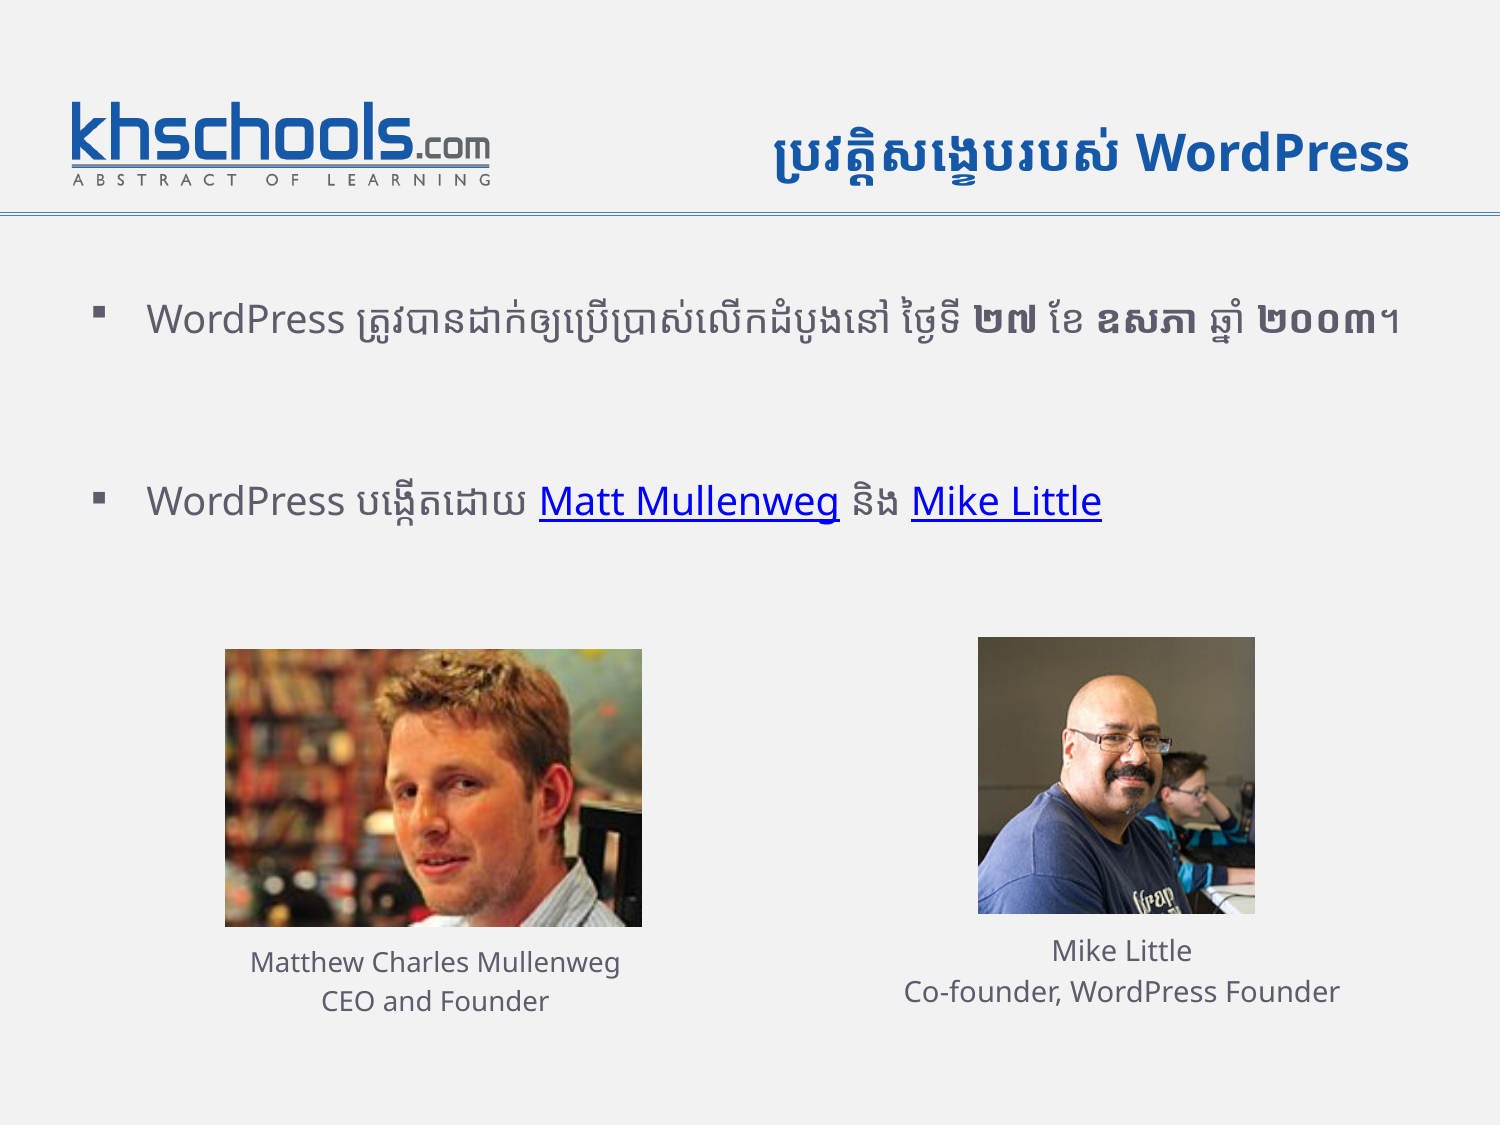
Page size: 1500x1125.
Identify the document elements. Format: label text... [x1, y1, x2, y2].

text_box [862, 637, 1383, 1063]
title ប្រវត្តិសង្ខេបរបស់ WordPress [537, 112, 1425, 188]
picture [50, 99, 511, 188]
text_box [224, 649, 647, 1026]
list WordPress ត្រូវបានដាក់ឲ្យប្រើប្រាស់លើកដំបូងនៅ ថ្ងៃទី ២៧ ខែ ឧសភា ឆ្នាំ ២០០៣។ WordPress បង្កើតដោយ Matt Mullenweg និង Mike Little [75, 262, 1425, 1005]
